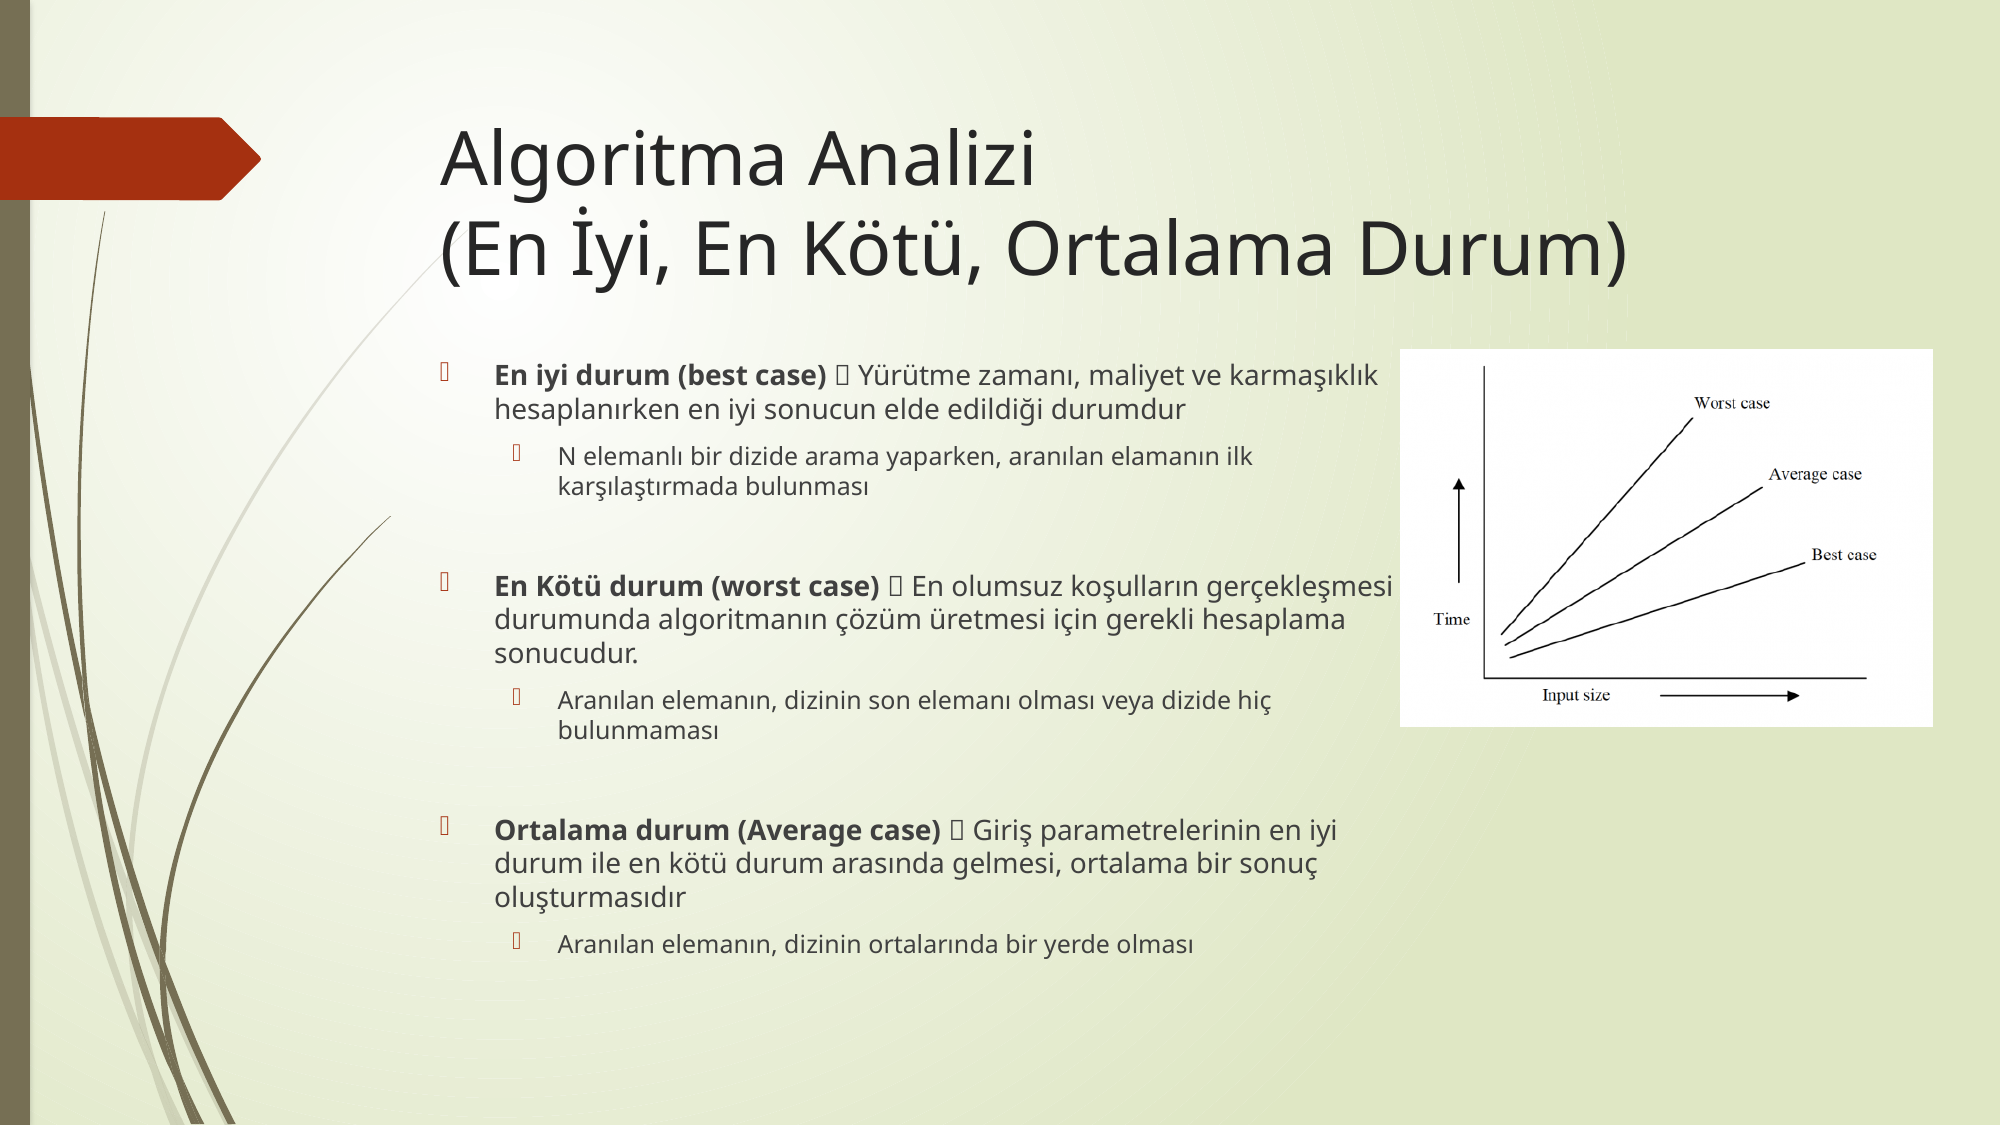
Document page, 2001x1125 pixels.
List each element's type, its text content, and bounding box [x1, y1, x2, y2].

picture [1400, 349, 1934, 728]
list En iyi durum (best case)  Yürütme zamanı, maliyet ve karmaşıklık hesaplanırken en iyi sonucun elde edildiği durumdur N elemanlı bir dizide arama yaparken, aranılan elamanın ilk karşılaştırmada bulunması En Kötü durum (worst case)  En olumsuz koşulların gerçekleşmesi durumunda algoritmanın çözüm üretmesi için gerekli hesaplama sonucudur. Aranılan elemanın, dizinin son elemanı olması veya dizide hiç bulunmaması Ortalama durum (Average case)  Giriş parametrelerinin en iyi durum ile en kötü durum arasında gelmesi, ortalama bir sonuç oluşturmasıdır Aranılan elemanın, dizinin ortalarında bir yerde olması [424, 350, 1423, 970]
title Algoritma Analizi (En İyi, En Kötü, Ortalama Durum) [425, 102, 1888, 313]
